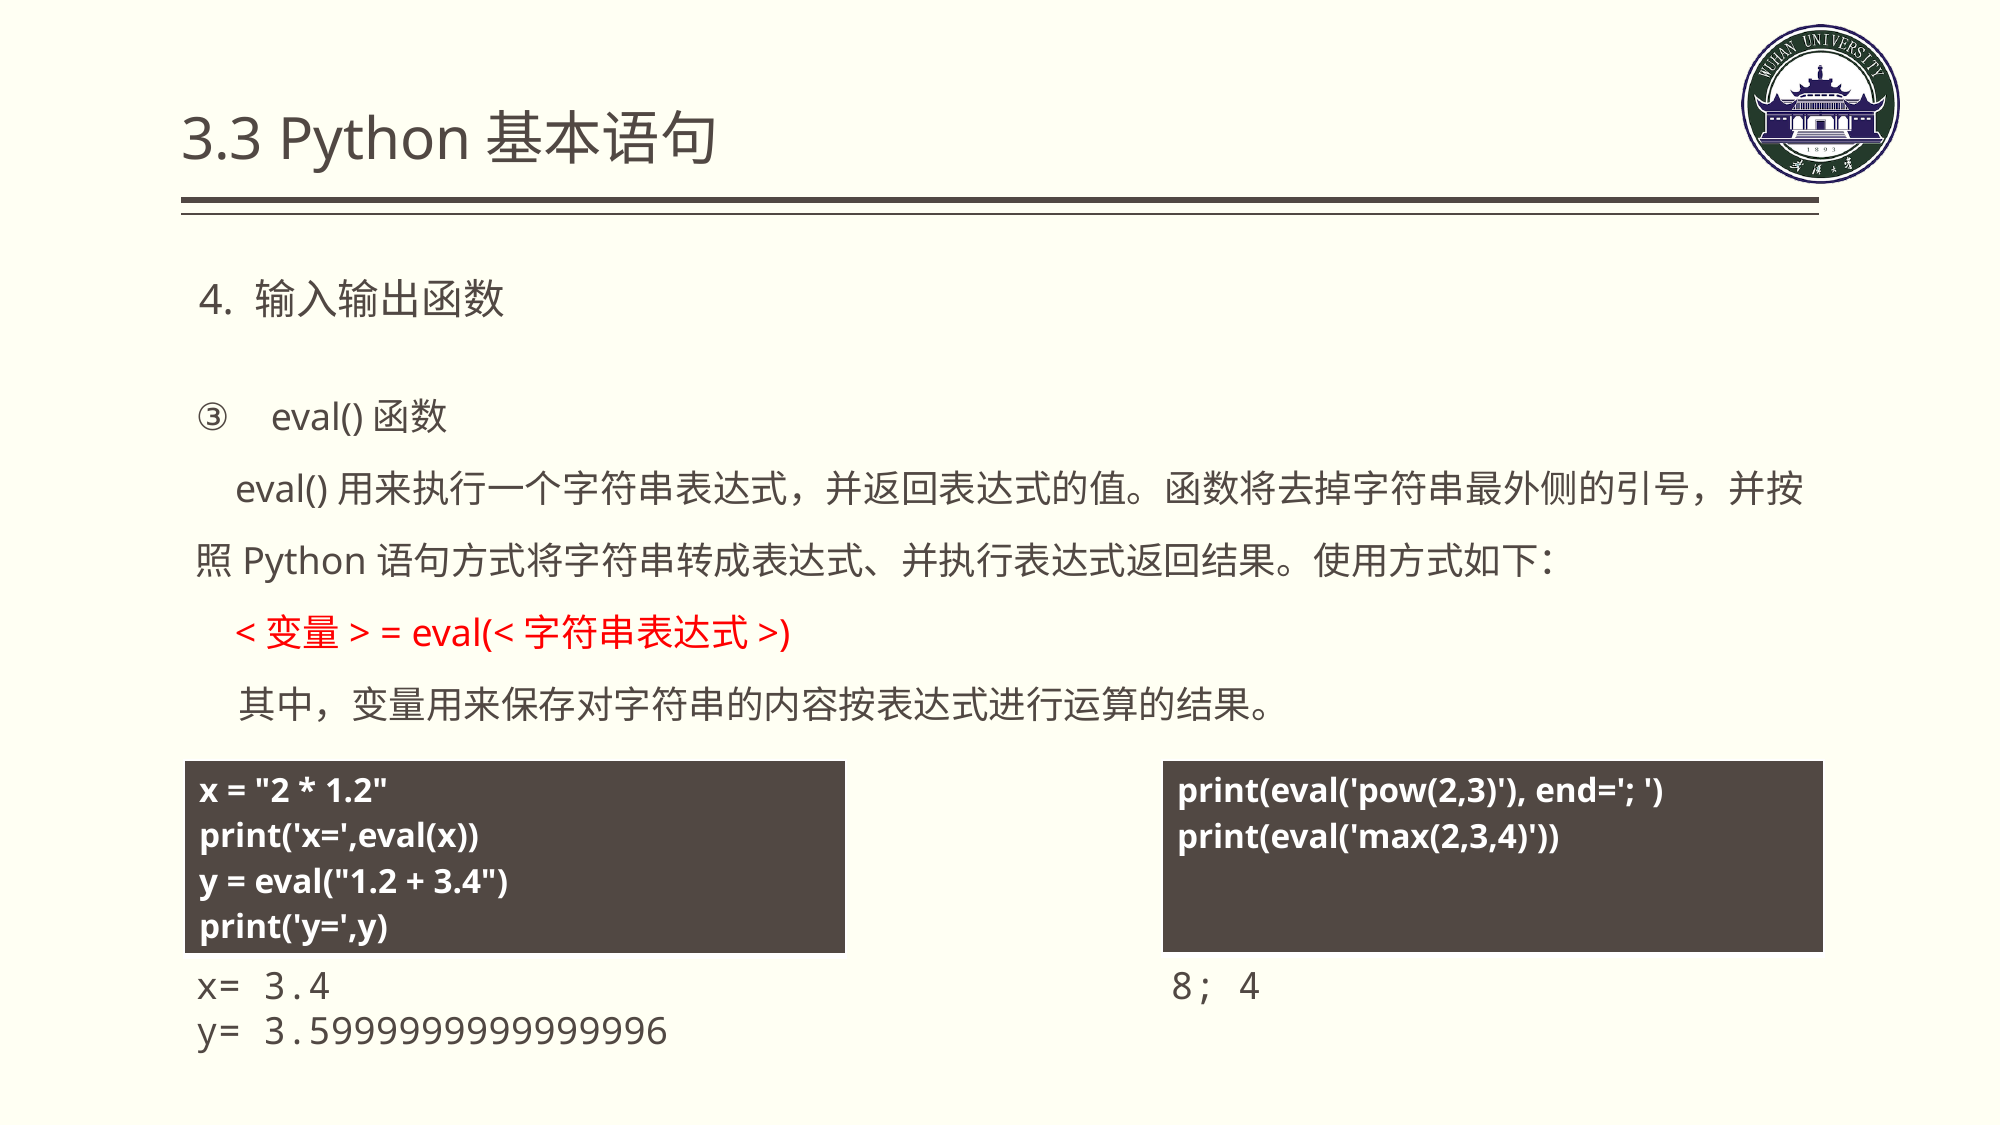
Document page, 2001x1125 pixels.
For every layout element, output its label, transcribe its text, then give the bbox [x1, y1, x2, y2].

text_box 8; 4 [1156, 954, 1822, 1015]
picture [1741, 24, 1900, 184]
table_header print(eval('pow(2,3)'), end='; ') print(eval('max(2,3,4)')) [1163, 761, 1823, 952]
text_box x= 3.4 y= 3.5999999999999996 [181, 954, 847, 1060]
table_header x = "2 * 1.2" print('x=',eval(x)) y = eval("1.2 + 3.4") print('y=',y) [185, 761, 845, 953]
text_box eval()函数 eval()用来执行一个字符串表达式，并返回表达式的值。函数将去掉字符串最外侧的引号，并按照Python语句方式将字符串转成表达式、并执行表达式返回结果。使用方式如下： <变量> = eval(<字符串表达式>) 其中，变量用来保存对字符串的内容按表达式进行运算的结果。 [181, 358, 1819, 745]
text_box 3.3 Python基本语句 [181, 87, 1819, 180]
text_box 4. 输入输出函数 [183, 265, 643, 359]
